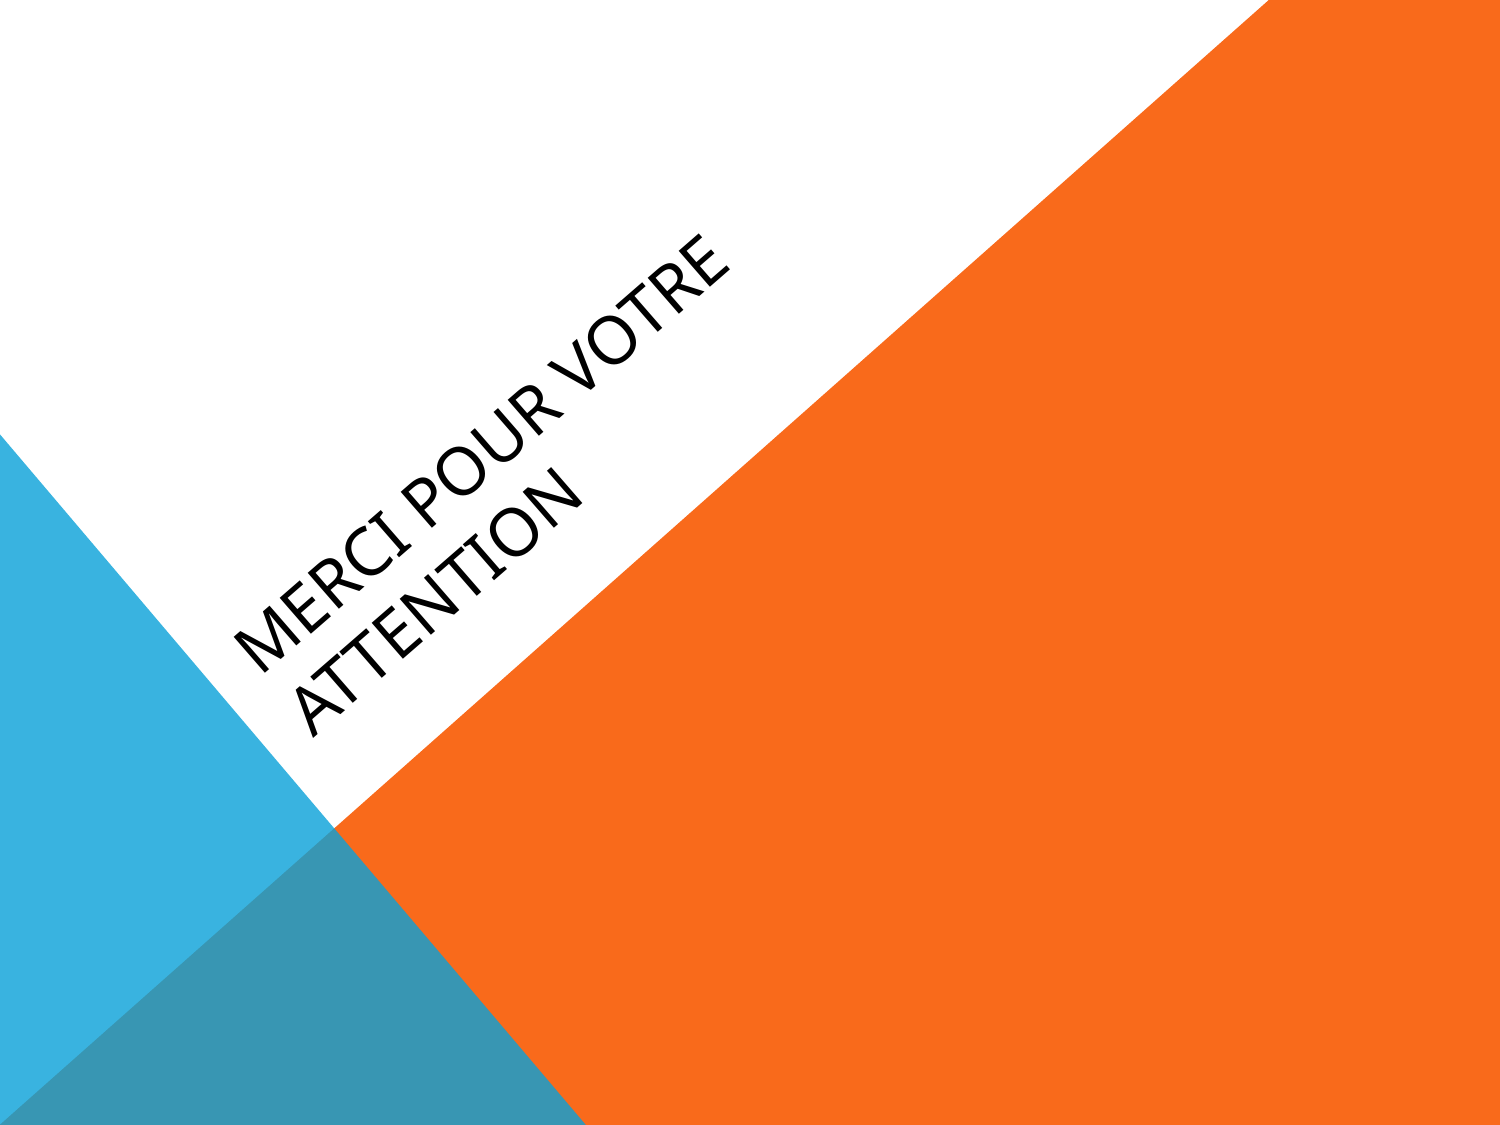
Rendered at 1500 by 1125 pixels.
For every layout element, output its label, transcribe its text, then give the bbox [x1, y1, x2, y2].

title merci pour votre attention [183, 0, 1070, 760]
